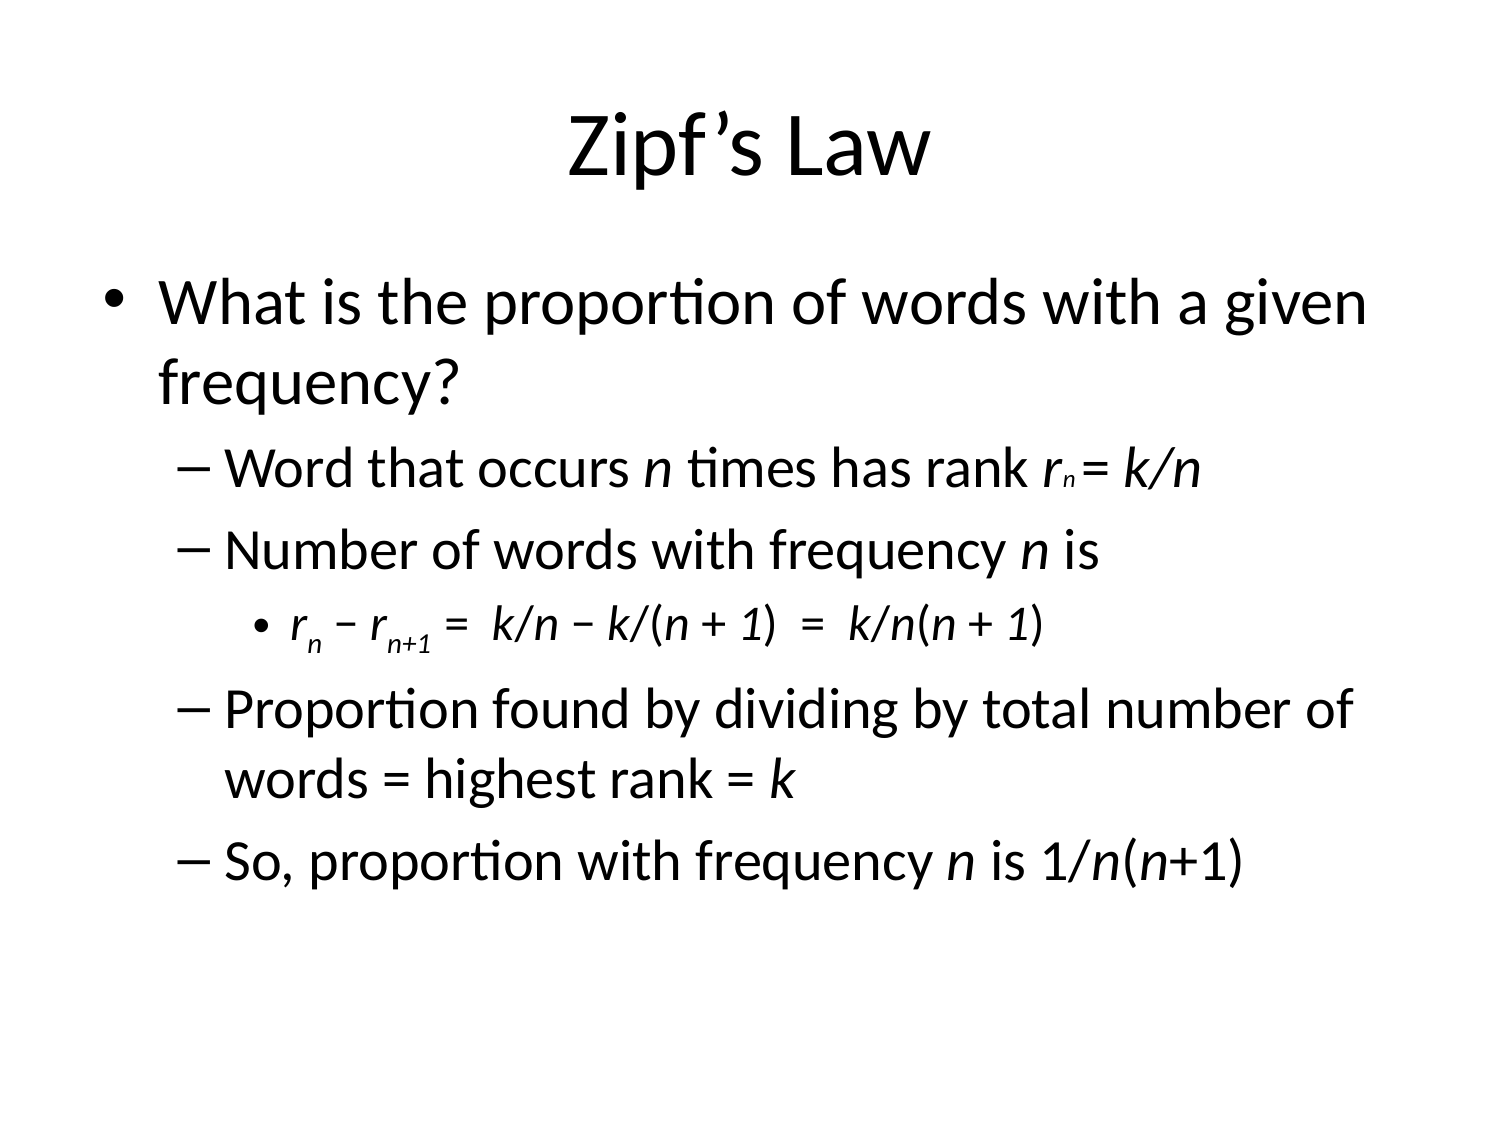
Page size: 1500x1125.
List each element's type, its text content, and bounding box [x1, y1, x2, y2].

title Zipf’s Law [75, 45, 1425, 233]
list What is the proportion of words with a given frequency? Word that occurs n times has rank rn = k/n Number of words with frequency n is rn − rn+1 = k/n − k/(n + 1) = k/n(n + 1) Proportion found by dividing by total number of words = highest rank = k So, proportion with frequency n is 1/n(n+1) [87, 249, 1438, 993]
